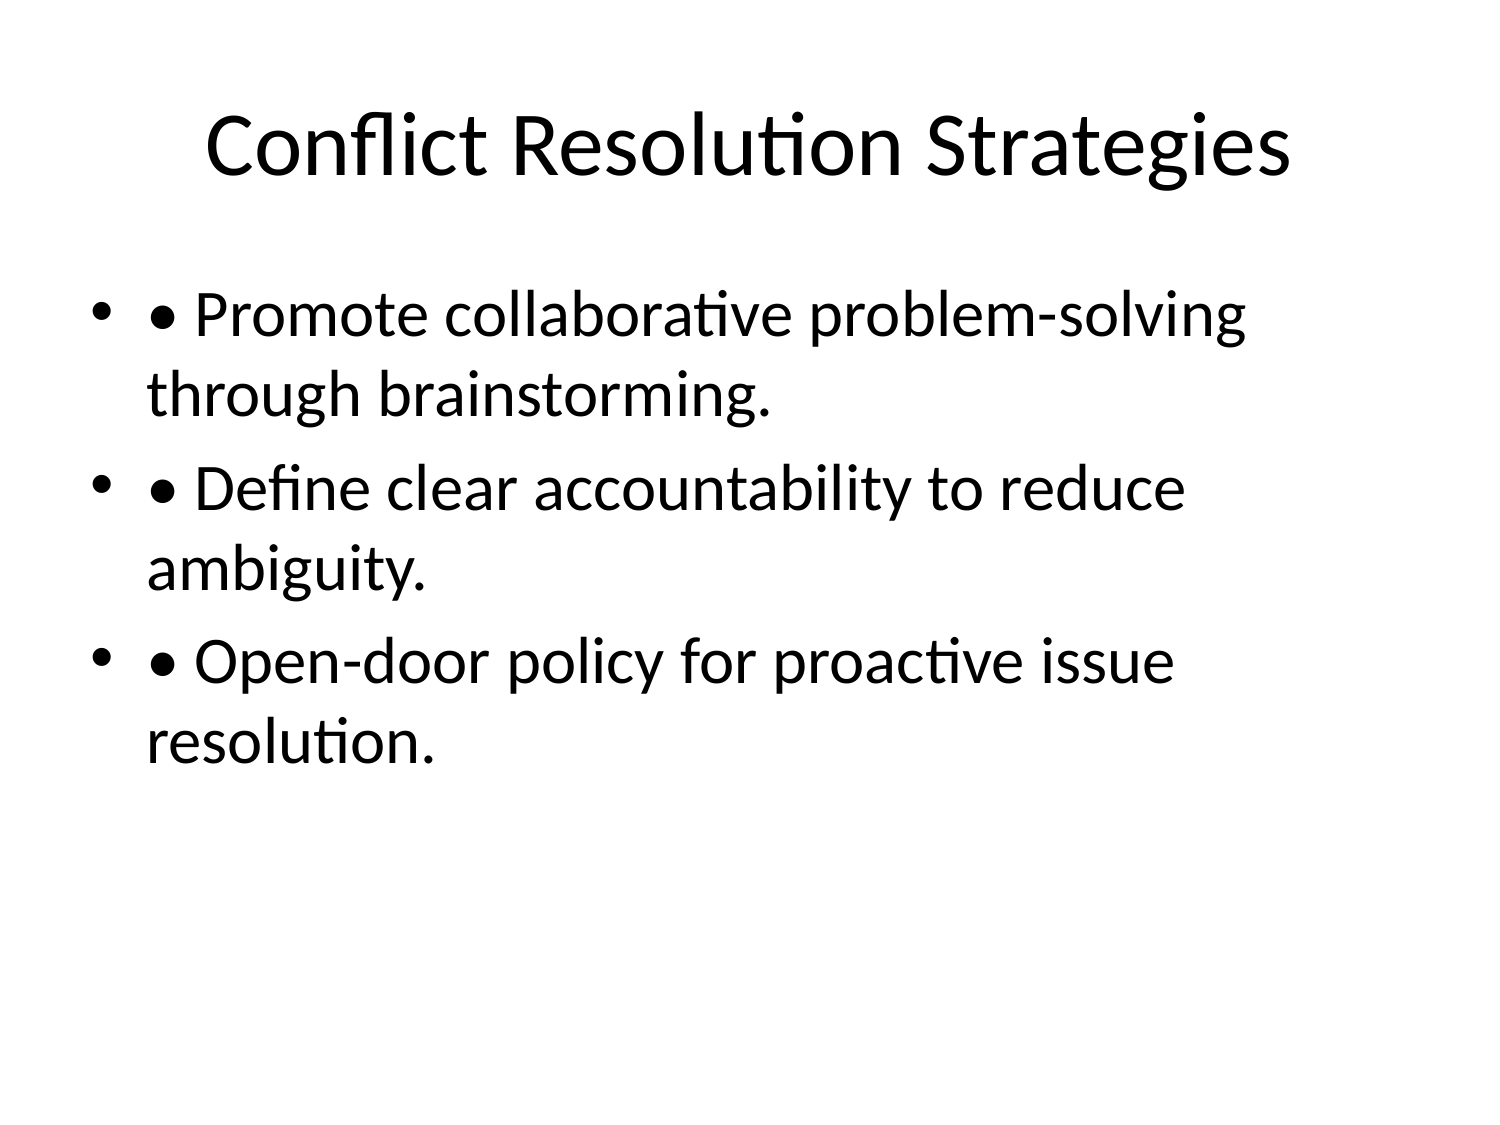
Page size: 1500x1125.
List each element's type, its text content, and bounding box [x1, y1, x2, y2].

list • Promote collaborative problem-solving through brainstorming. • Define clear accountability to reduce ambiguity. • Open-door policy for proactive issue resolution. [75, 262, 1425, 1005]
title Conflict Resolution Strategies [75, 45, 1425, 233]
